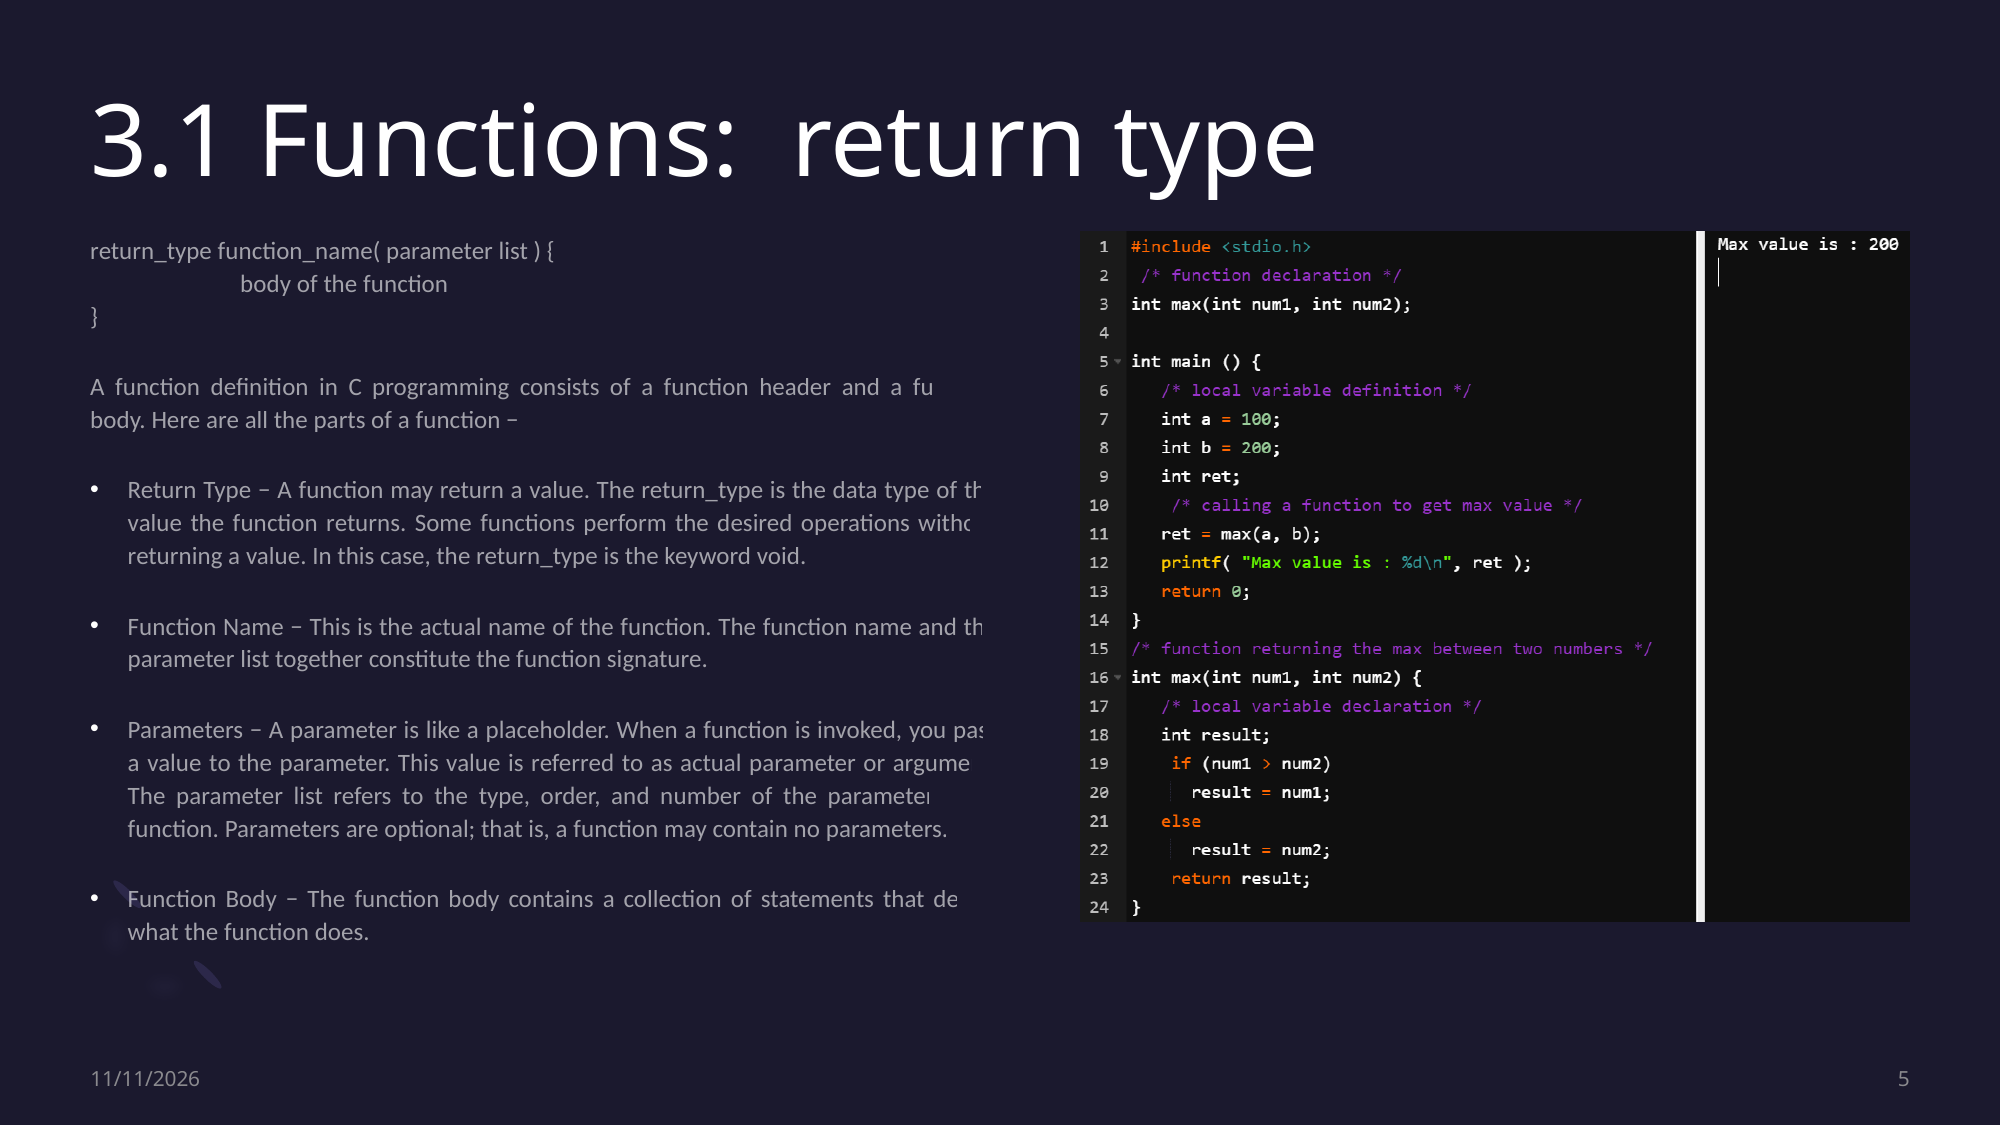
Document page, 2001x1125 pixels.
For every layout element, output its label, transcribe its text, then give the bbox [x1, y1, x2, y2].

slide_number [90, 1067, 522, 1093]
list return_type function_name( parameter list ) { body of the function } A function definition in C programming consists of a function header and a function body. Here are all the parts of a function − Return Type − A function may return a value. The return_type is the data type of the value the function returns. Some functions perform the desired operations without returning a value. In this case, the return_type is the keyword void. Function Name − This is the actual name of the function. The function name and the parameter list together constitute the function signature. Parameters − A parameter is like a placeholder. When a function is invoked, you pass a value to the parameter. This value is referred to as actual parameter or argument. The parameter list refers to the type, order, and number of the parameters of a function. Parameters are optional; that is, a function may contain no parameters. Function Body − The function body contains a collection of statements that define what the function does. [90, 231, 1000, 1020]
picture [1080, 231, 1910, 922]
slide_number 5 [1632, 1067, 1910, 1093]
title 3.1 Functions: return type [90, 90, 1910, 309]
